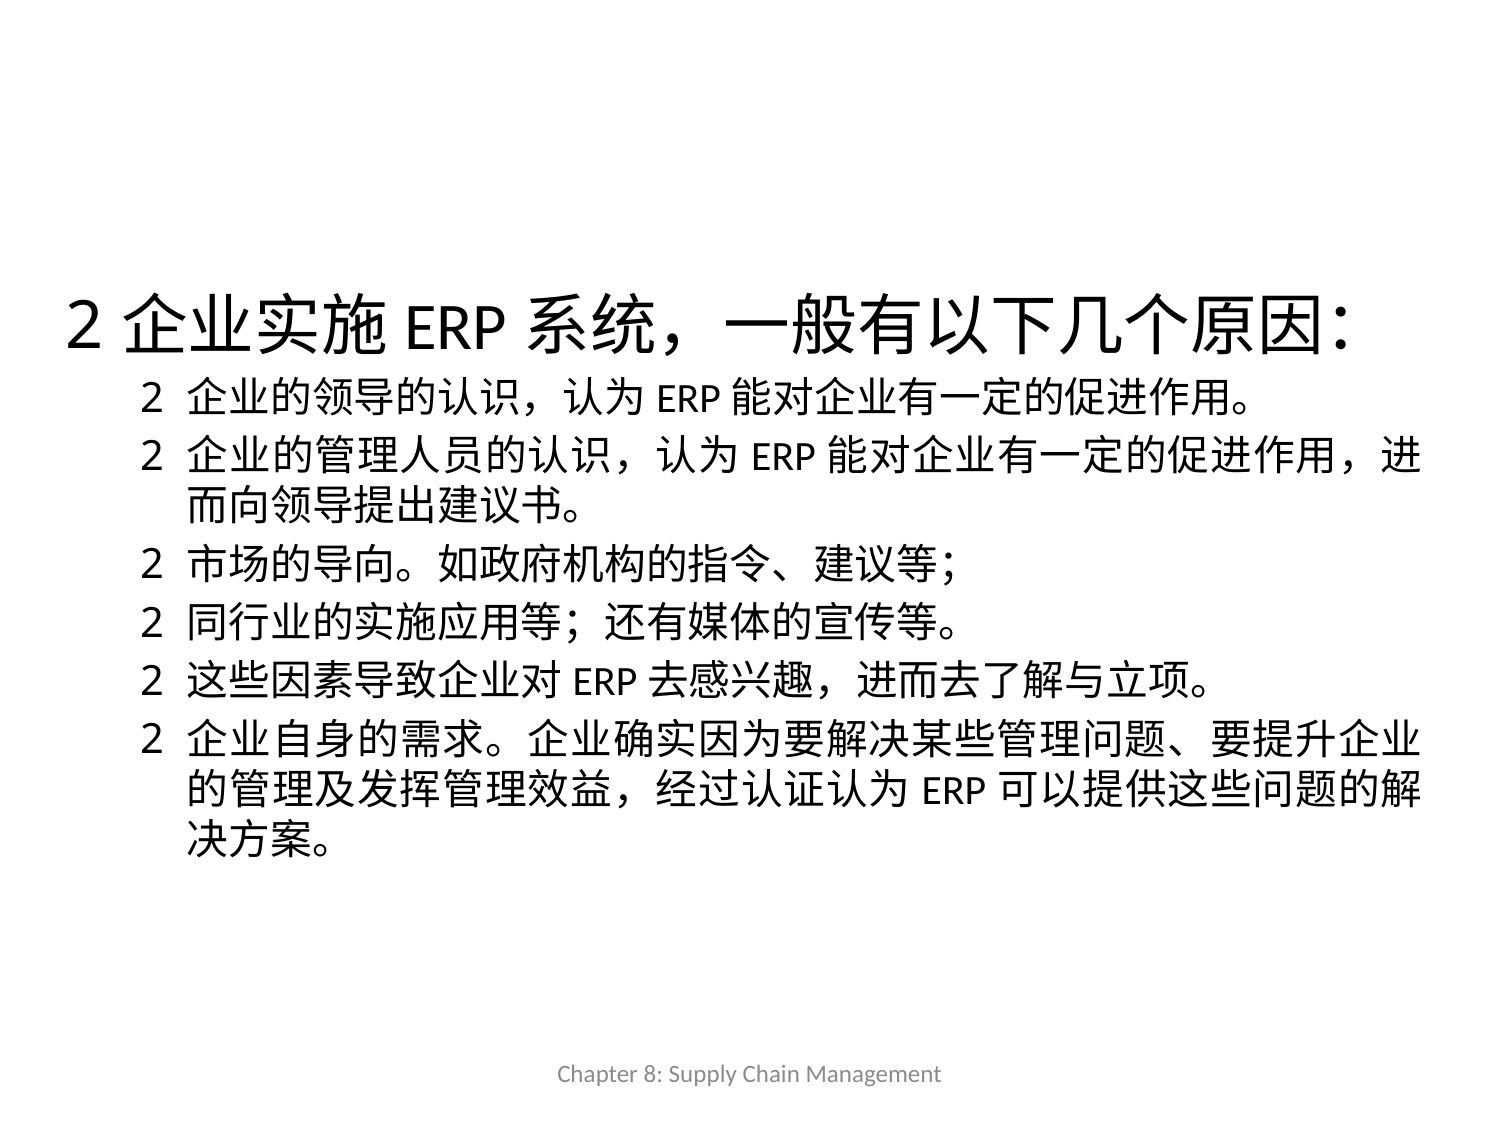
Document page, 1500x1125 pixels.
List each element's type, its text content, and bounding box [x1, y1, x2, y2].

footer Chapter 8: Supply Chain Management [512, 1042, 988, 1103]
list 企业实施ERP系统，一般有以下几个原因： 企业的领导的认识，认为ERP能对企业有一定的促进作用。 企业的管理人员的认识，认为ERP能对企业有一定的促进作用，进而向领导提出建议书。 市场的导向。如政府机构的指令、建议等； 同行业的实施应用等；还有媒体的宣传等。 这些因素导致企业对ERP去感兴趣，进而去了解与立项。 企业自身的需求。企业确实因为要解决某些管理问题、要提升企业的管理及发挥管理效益，经过认证认为ERP可以提供这些问题的解决方案。 [50, 275, 1438, 950]
